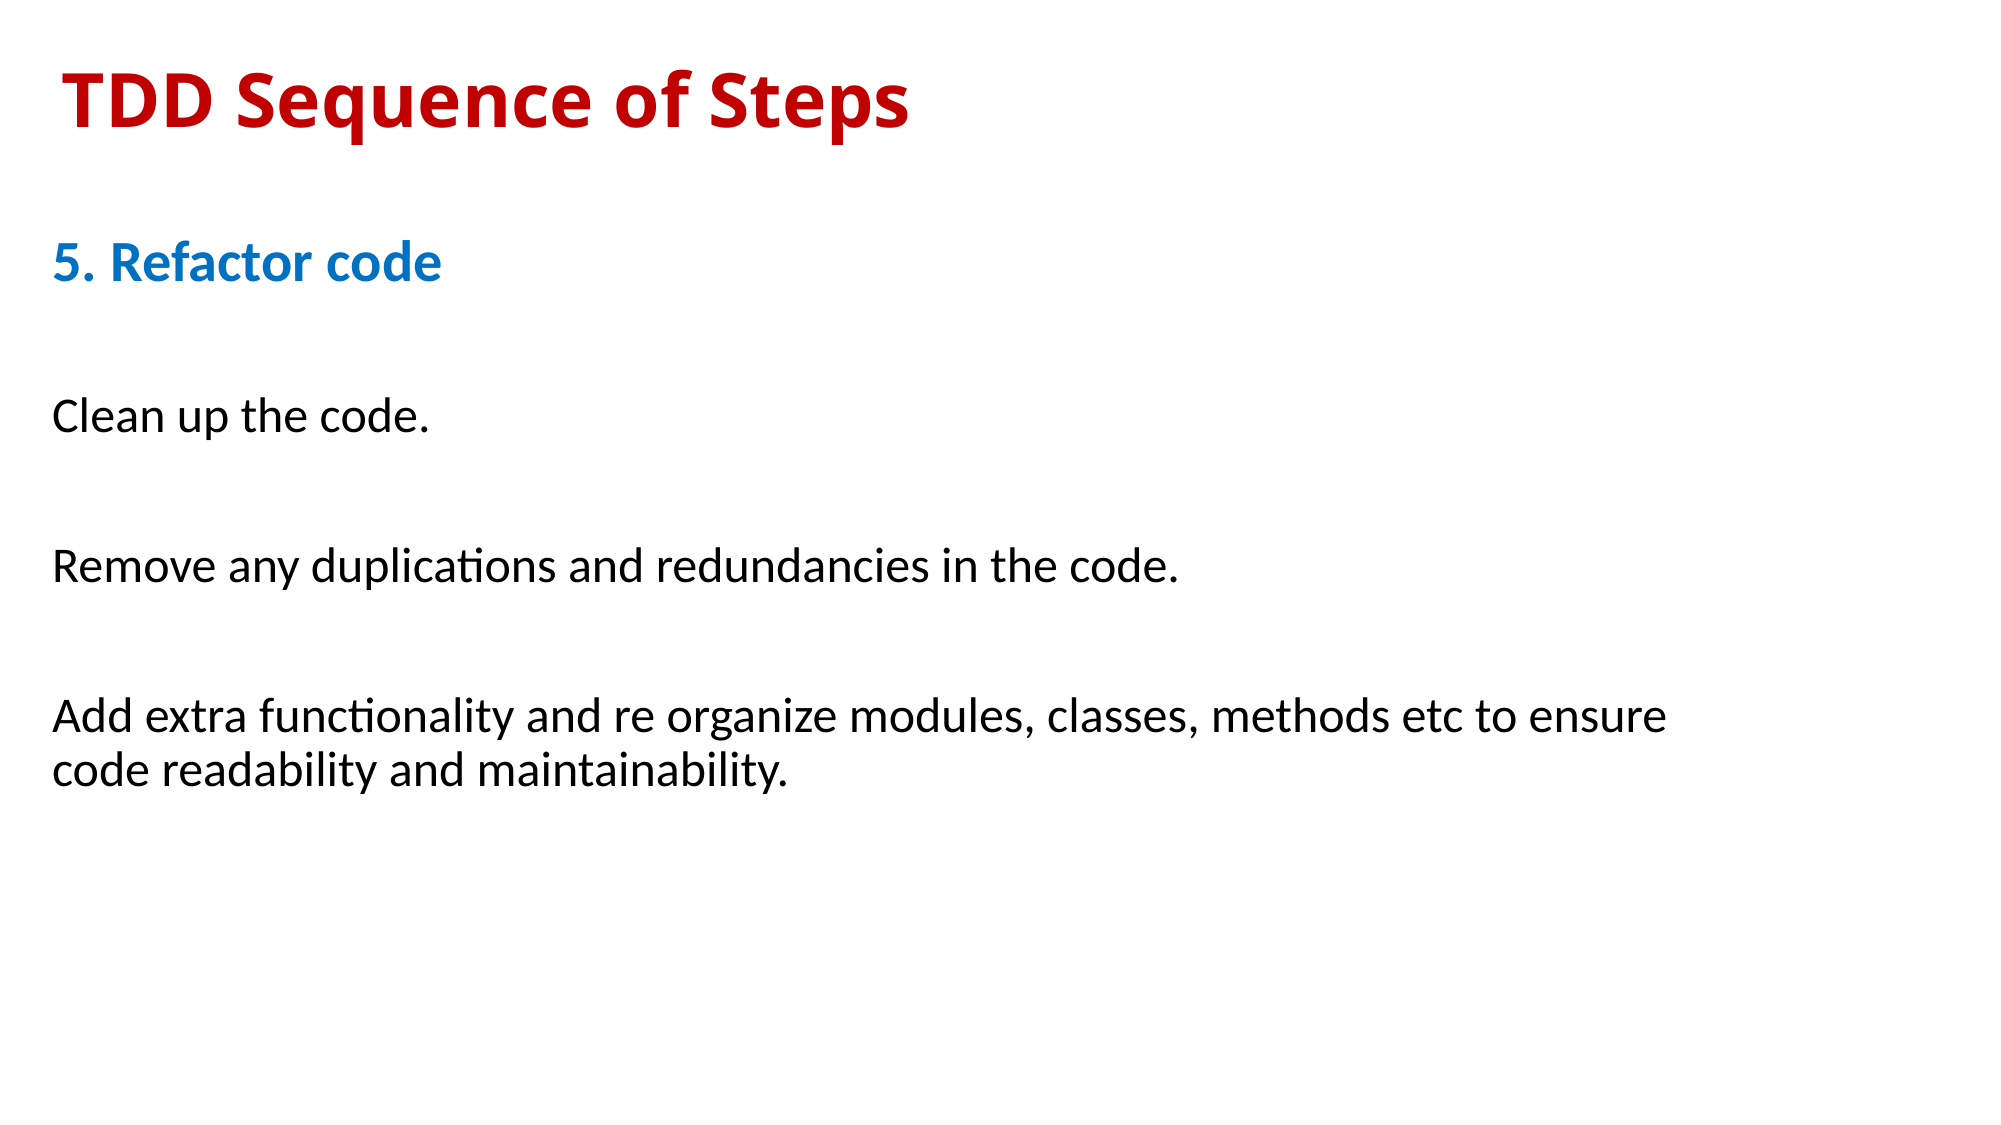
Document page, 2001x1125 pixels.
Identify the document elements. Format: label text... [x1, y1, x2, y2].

title TDD Sequence of Steps [46, 54, 1772, 152]
list 5. Refactor code Clean up the code. Remove any duplications and redundancies in the code. Add extra functionality and re organize modules, classes, methods etc to ensure code readability and maintainability. [37, 223, 1762, 1031]
